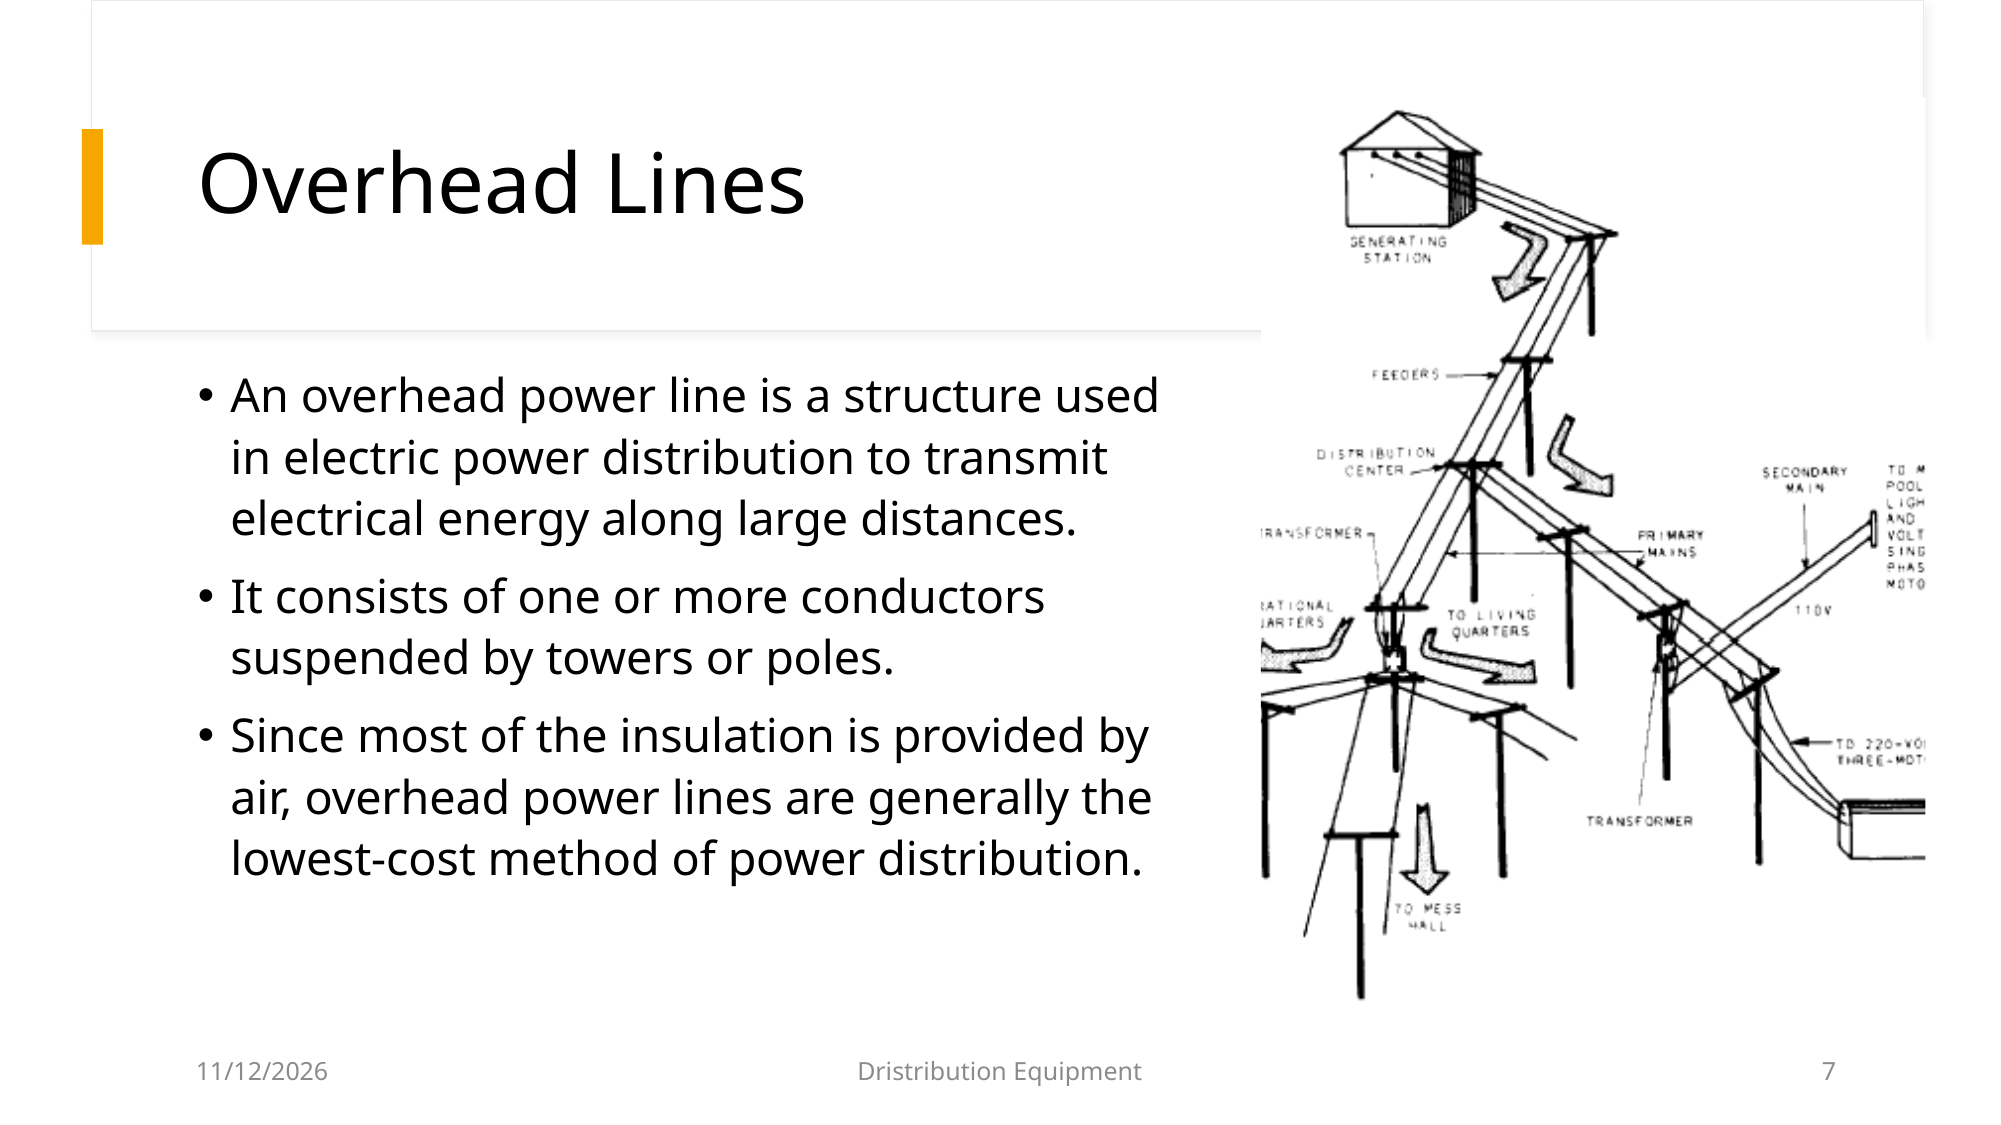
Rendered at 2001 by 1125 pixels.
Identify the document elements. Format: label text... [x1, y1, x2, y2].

footer Dristribution Equipment [662, 1042, 1338, 1103]
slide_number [180, 1042, 631, 1103]
title Overhead Lines [183, 90, 1851, 284]
picture [1260, 97, 1926, 1013]
list An overhead power line is a structure used in electric power distribution to transmit electrical energy along large distances. It consists of one or more conductors suspended by towers or poles. Since most of the insulation is provided by air, overhead power lines are generally the lowest-cost method of power distribution. [183, 353, 1183, 1013]
slide_number 7 [1401, 1042, 1851, 1103]
